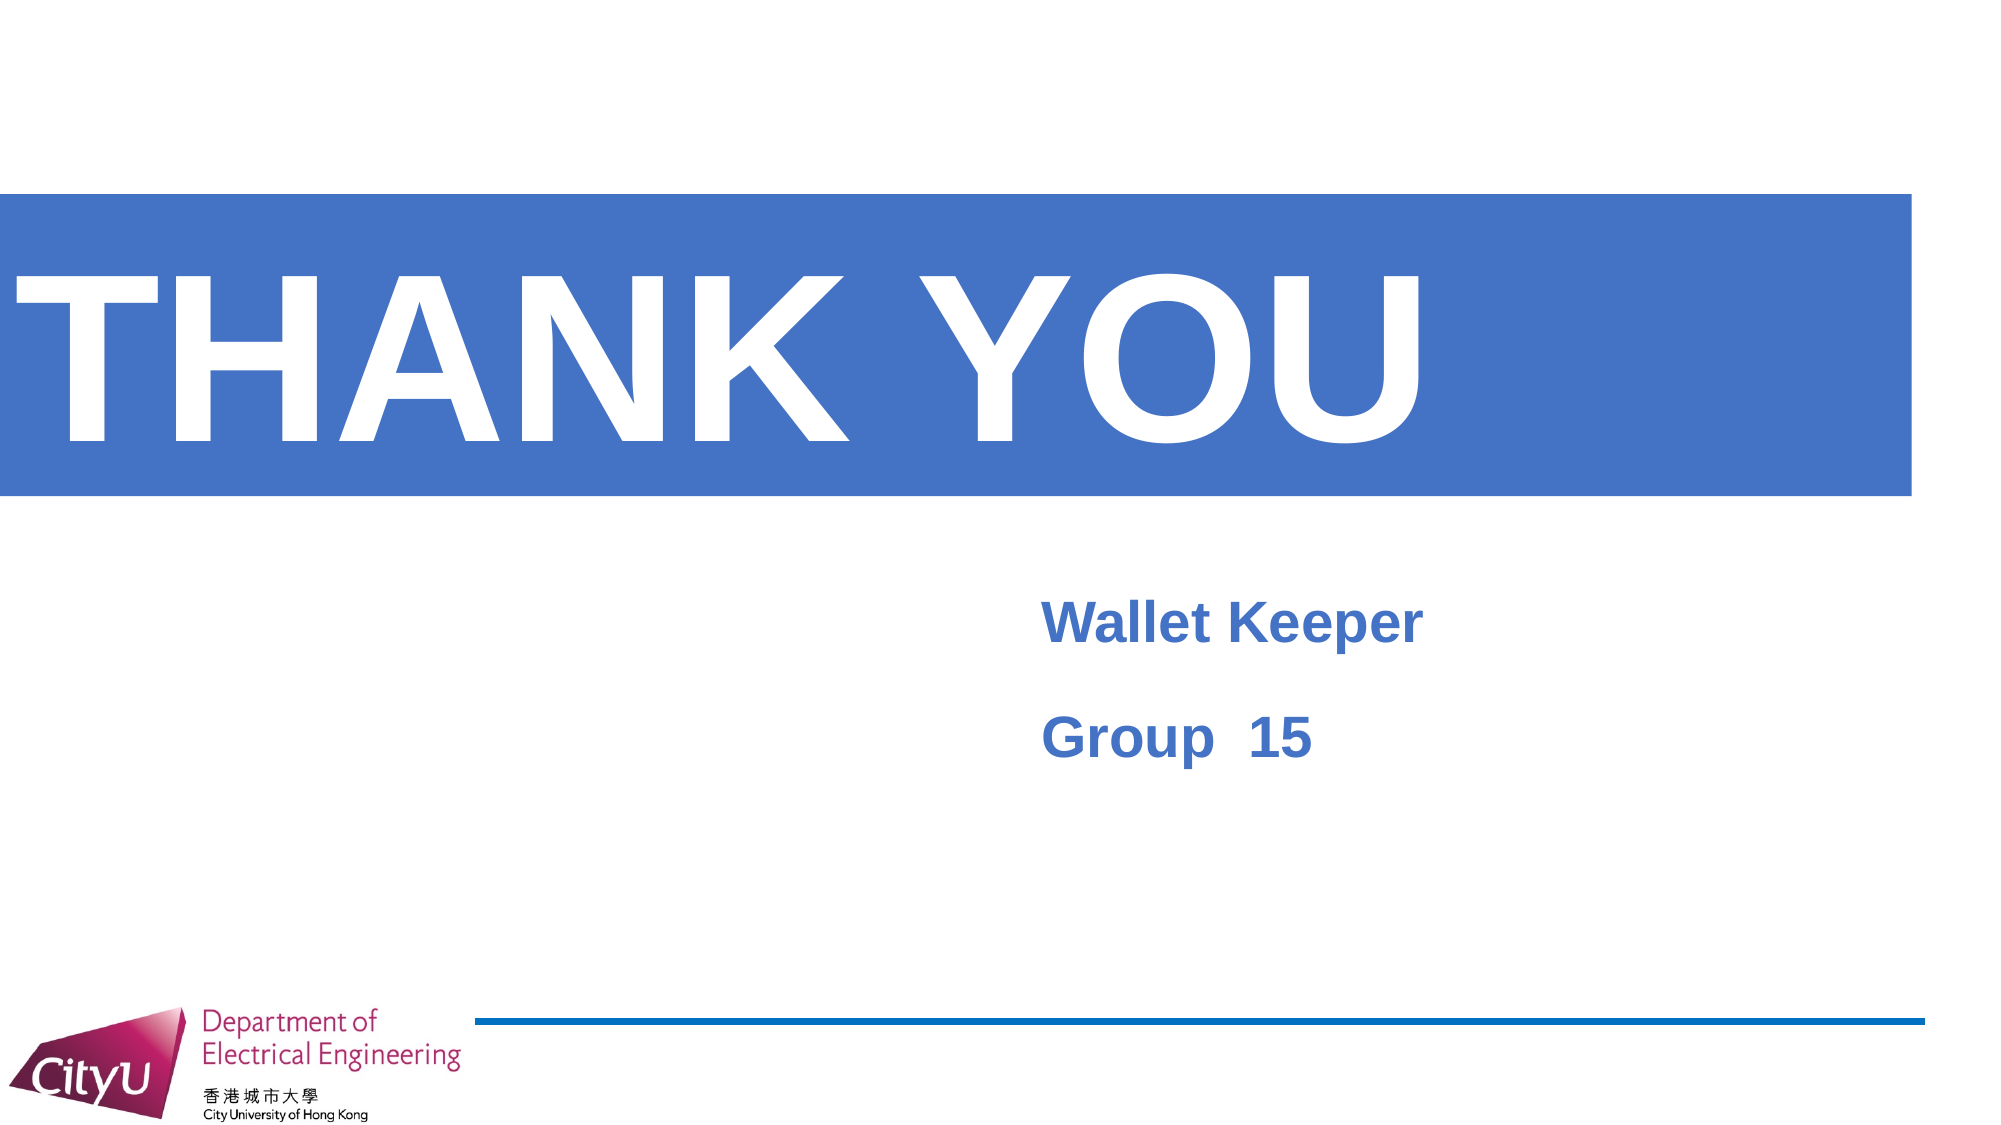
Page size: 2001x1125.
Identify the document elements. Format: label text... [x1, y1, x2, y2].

text_box Wallet Keeper Group 15 [1026, 576, 1765, 777]
text_box THANK YOU [0, 194, 1912, 497]
picture [7, 1003, 465, 1125]
